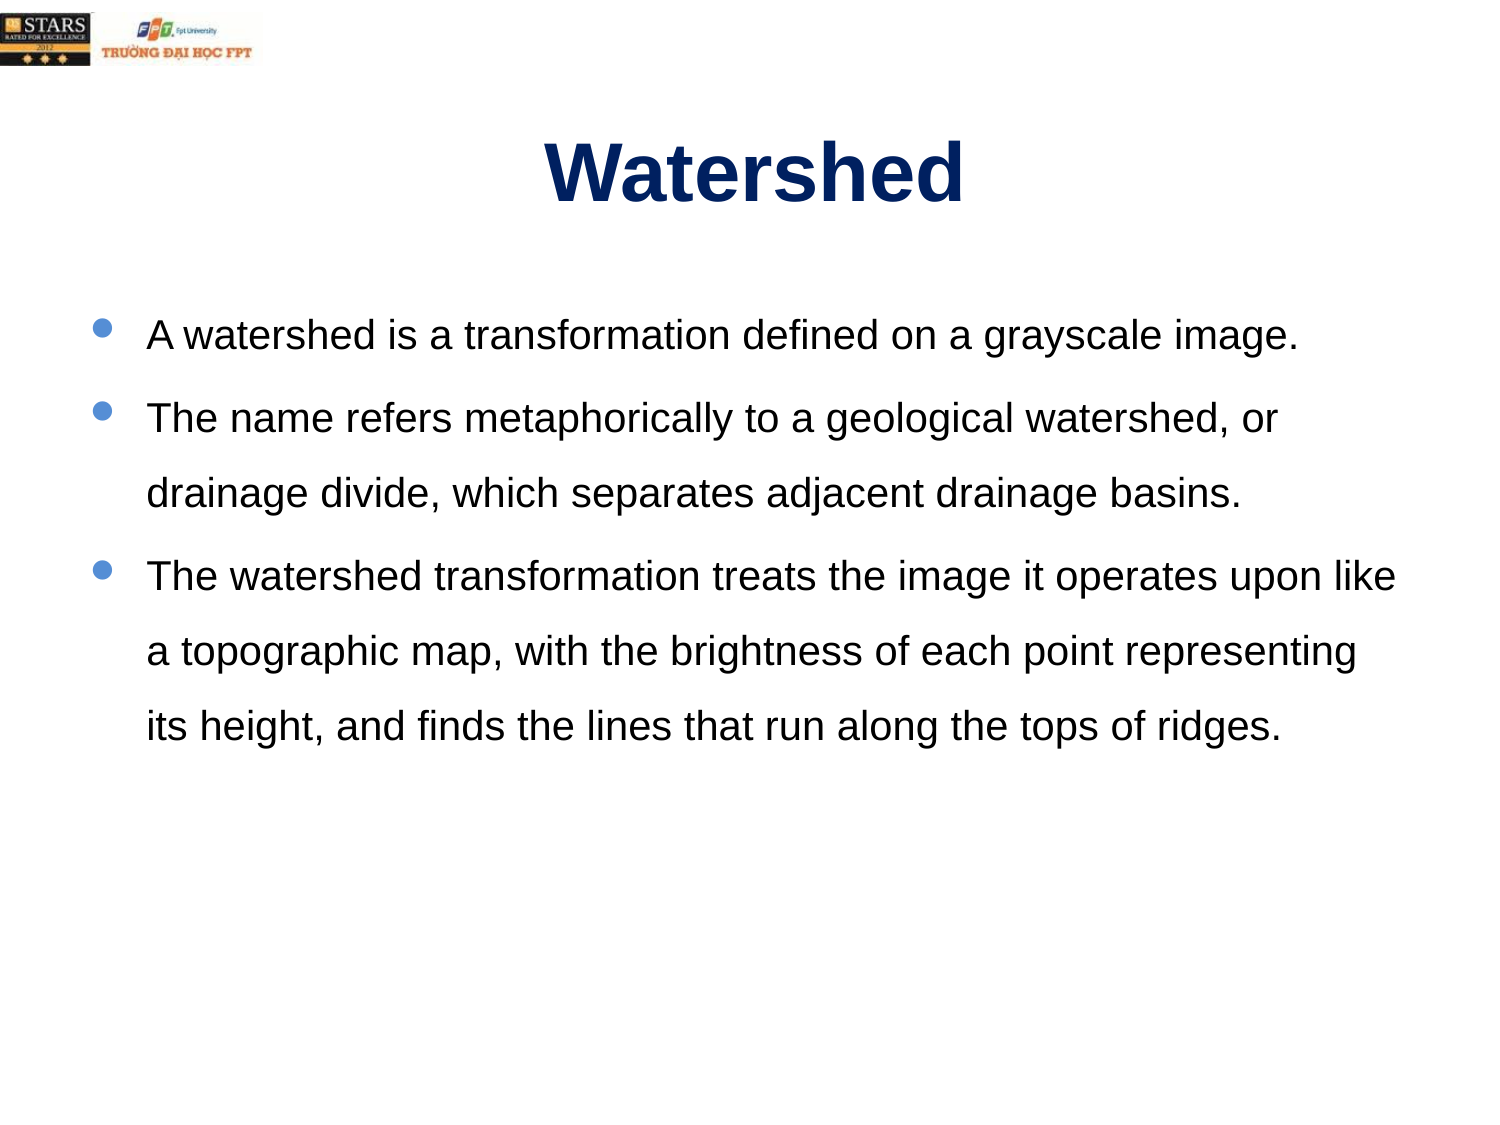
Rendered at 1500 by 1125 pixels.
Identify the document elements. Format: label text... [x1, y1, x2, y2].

list A watershed is a transformation defined on a grayscale image. The name refers metaphorically to a geological watershed, or drainage divide, which separates adjacent drainage basins. The watershed transformation treats the image it operates upon like a topographic map, with the brightness of each point representing its height, and finds the lines that run along the tops of ridges. [75, 275, 1425, 1043]
picture [0, 12, 263, 66]
title Watershed [80, 97, 1431, 240]
